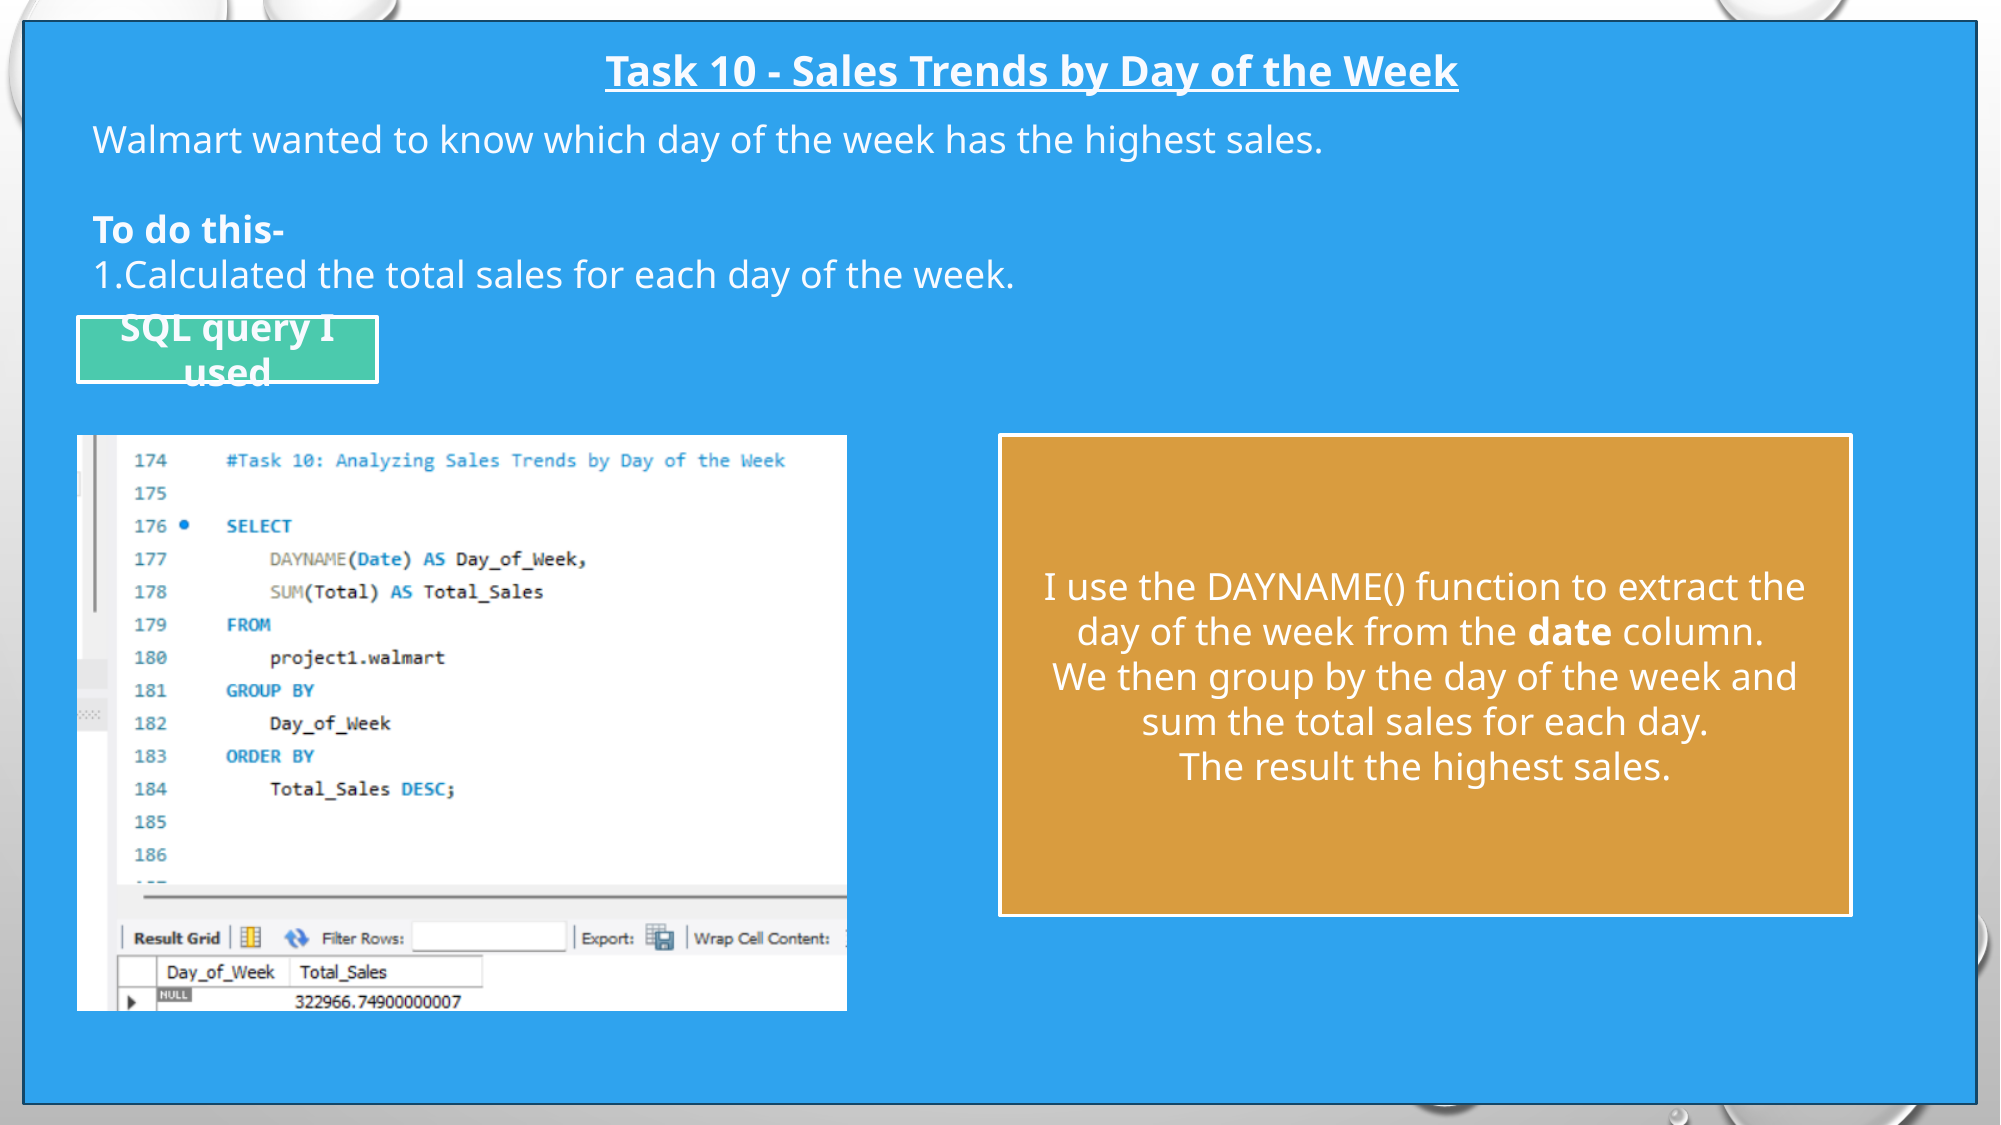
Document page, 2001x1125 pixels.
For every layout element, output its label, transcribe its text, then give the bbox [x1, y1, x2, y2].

text_box [22, 20, 1978, 1105]
text_box I use the DAYNAME() function to extract the day of the week from the date column. We then group by the day of the week and sum the total sales for each day. The result the highest sales. [998, 433, 1853, 917]
text_box Task 10 - Sales Trends by Day of the Week [141, 48, 1923, 140]
text_box SQL query I used [76, 315, 379, 384]
picture [0, 0, 2000, 1125]
text_box Walmart wanted to know which day of the week has the highest sales. To do this- Calculated the total sales for each day of the week. [76, 138, 1481, 318]
